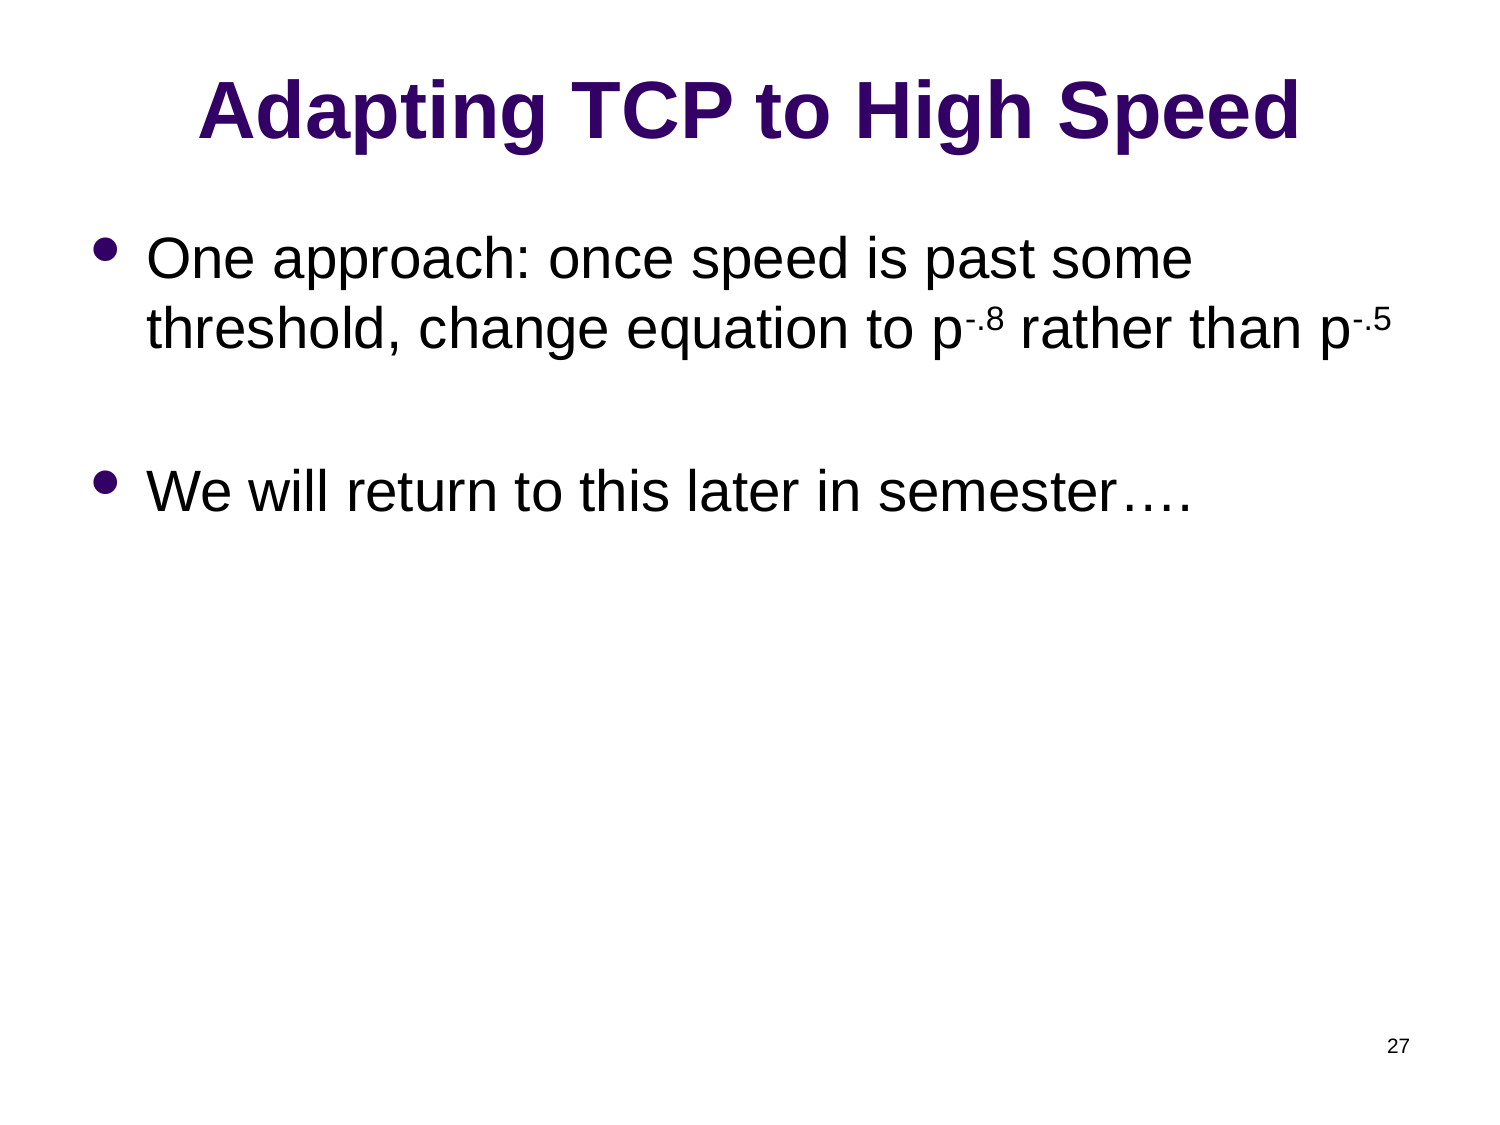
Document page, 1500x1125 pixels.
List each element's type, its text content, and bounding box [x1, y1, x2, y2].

title Adapting TCP to High Speed [0, 20, 1500, 163]
list One approach: once speed is past some threshold, change equation to p-.8 rather than p-.5 We will return to this later in semester…. [75, 212, 1475, 1006]
slide_number 27 [1074, 1024, 1426, 1101]
